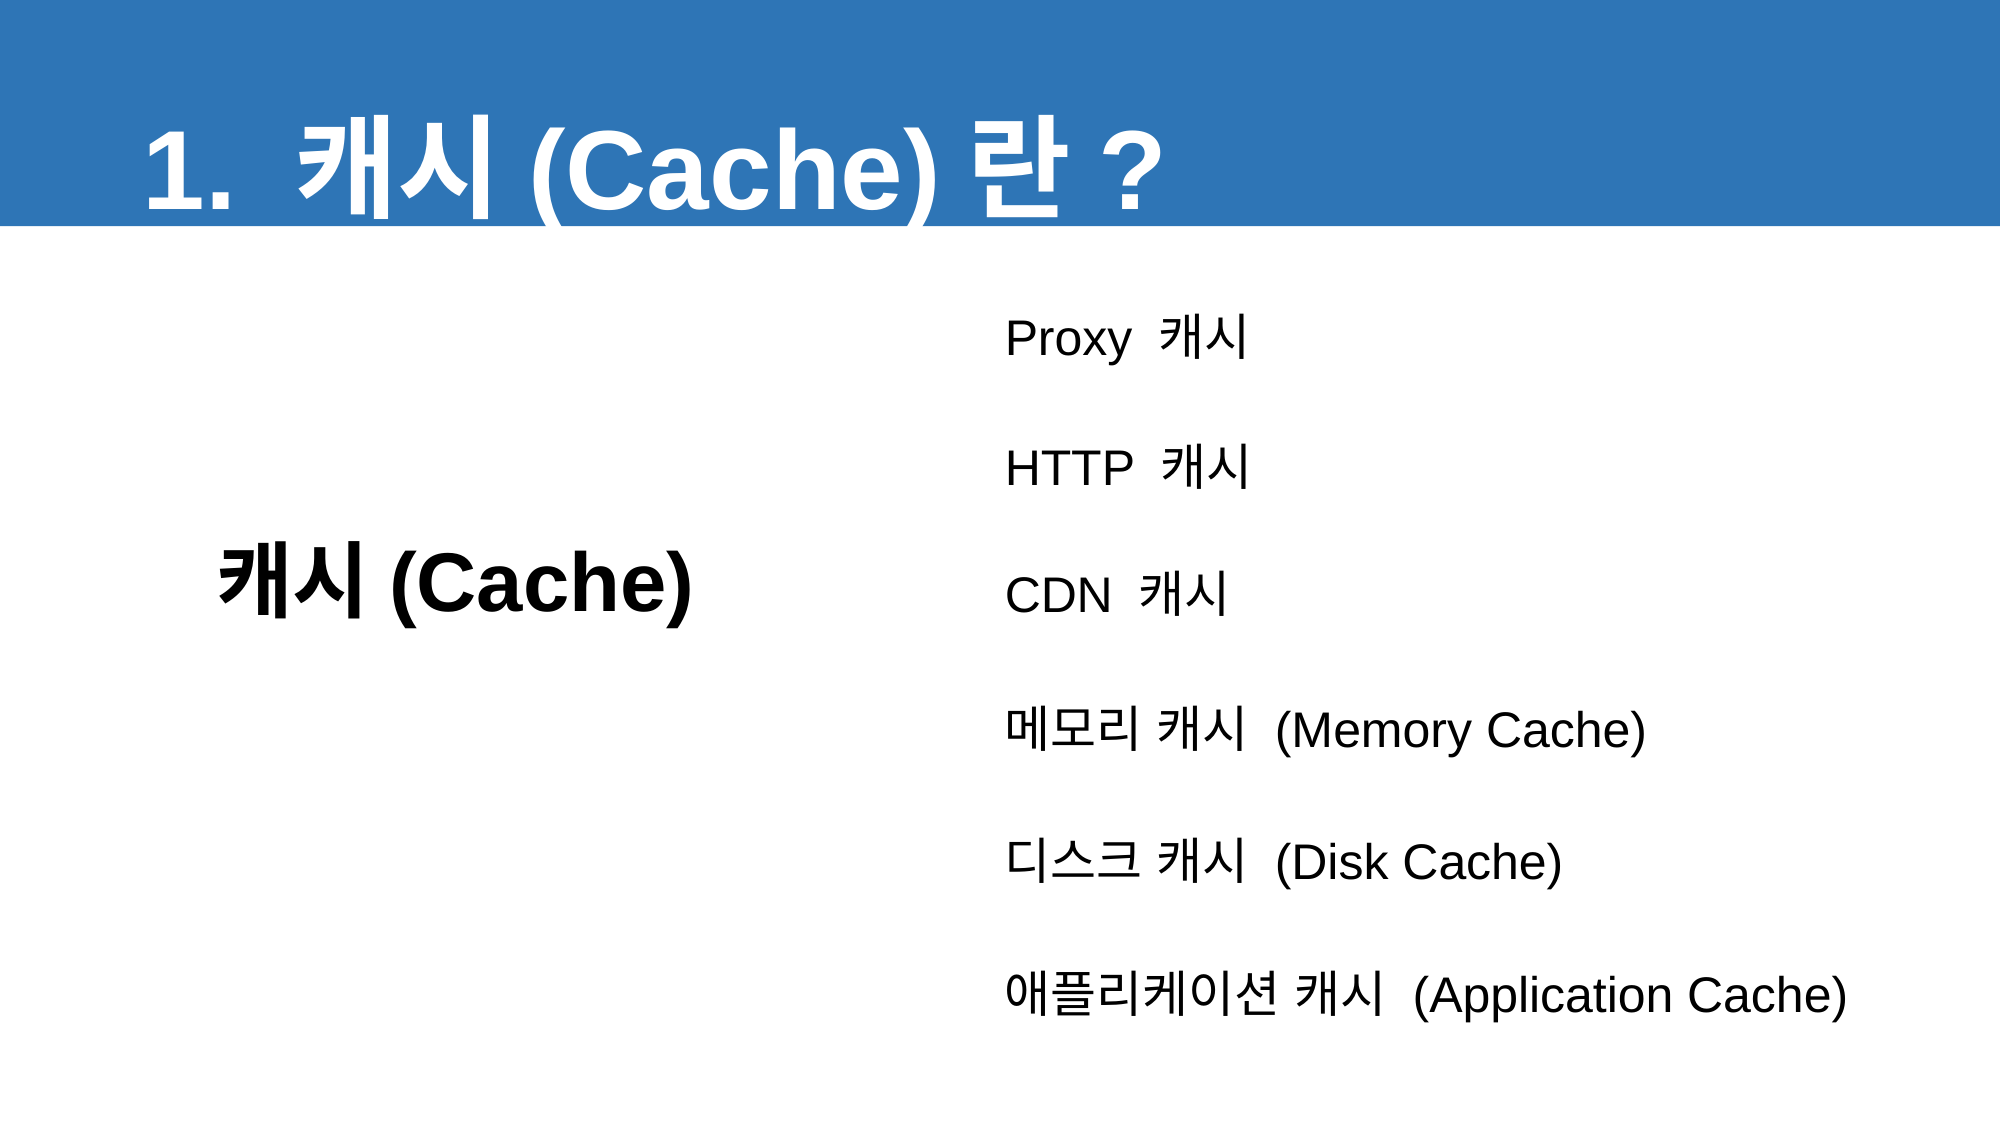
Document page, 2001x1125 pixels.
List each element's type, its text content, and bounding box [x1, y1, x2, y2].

text_box 메모리 캐시 (Memory Cache) [990, 659, 2000, 765]
text_box CDN 캐시 [989, 525, 1426, 631]
text_box HTTP 캐시 [989, 398, 1880, 503]
text_box 1. 캐시(Cache)란? [127, 88, 1853, 242]
text_box 캐시(Cache) [201, 470, 732, 635]
text_box [0, 0, 2000, 227]
text_box Proxy 캐시 [989, 267, 1880, 373]
text_box 애플리케이션 캐시 (Application Cache) [990, 925, 2000, 1030]
text_box 디스크 캐시 (Disk Cache) [990, 792, 2000, 898]
